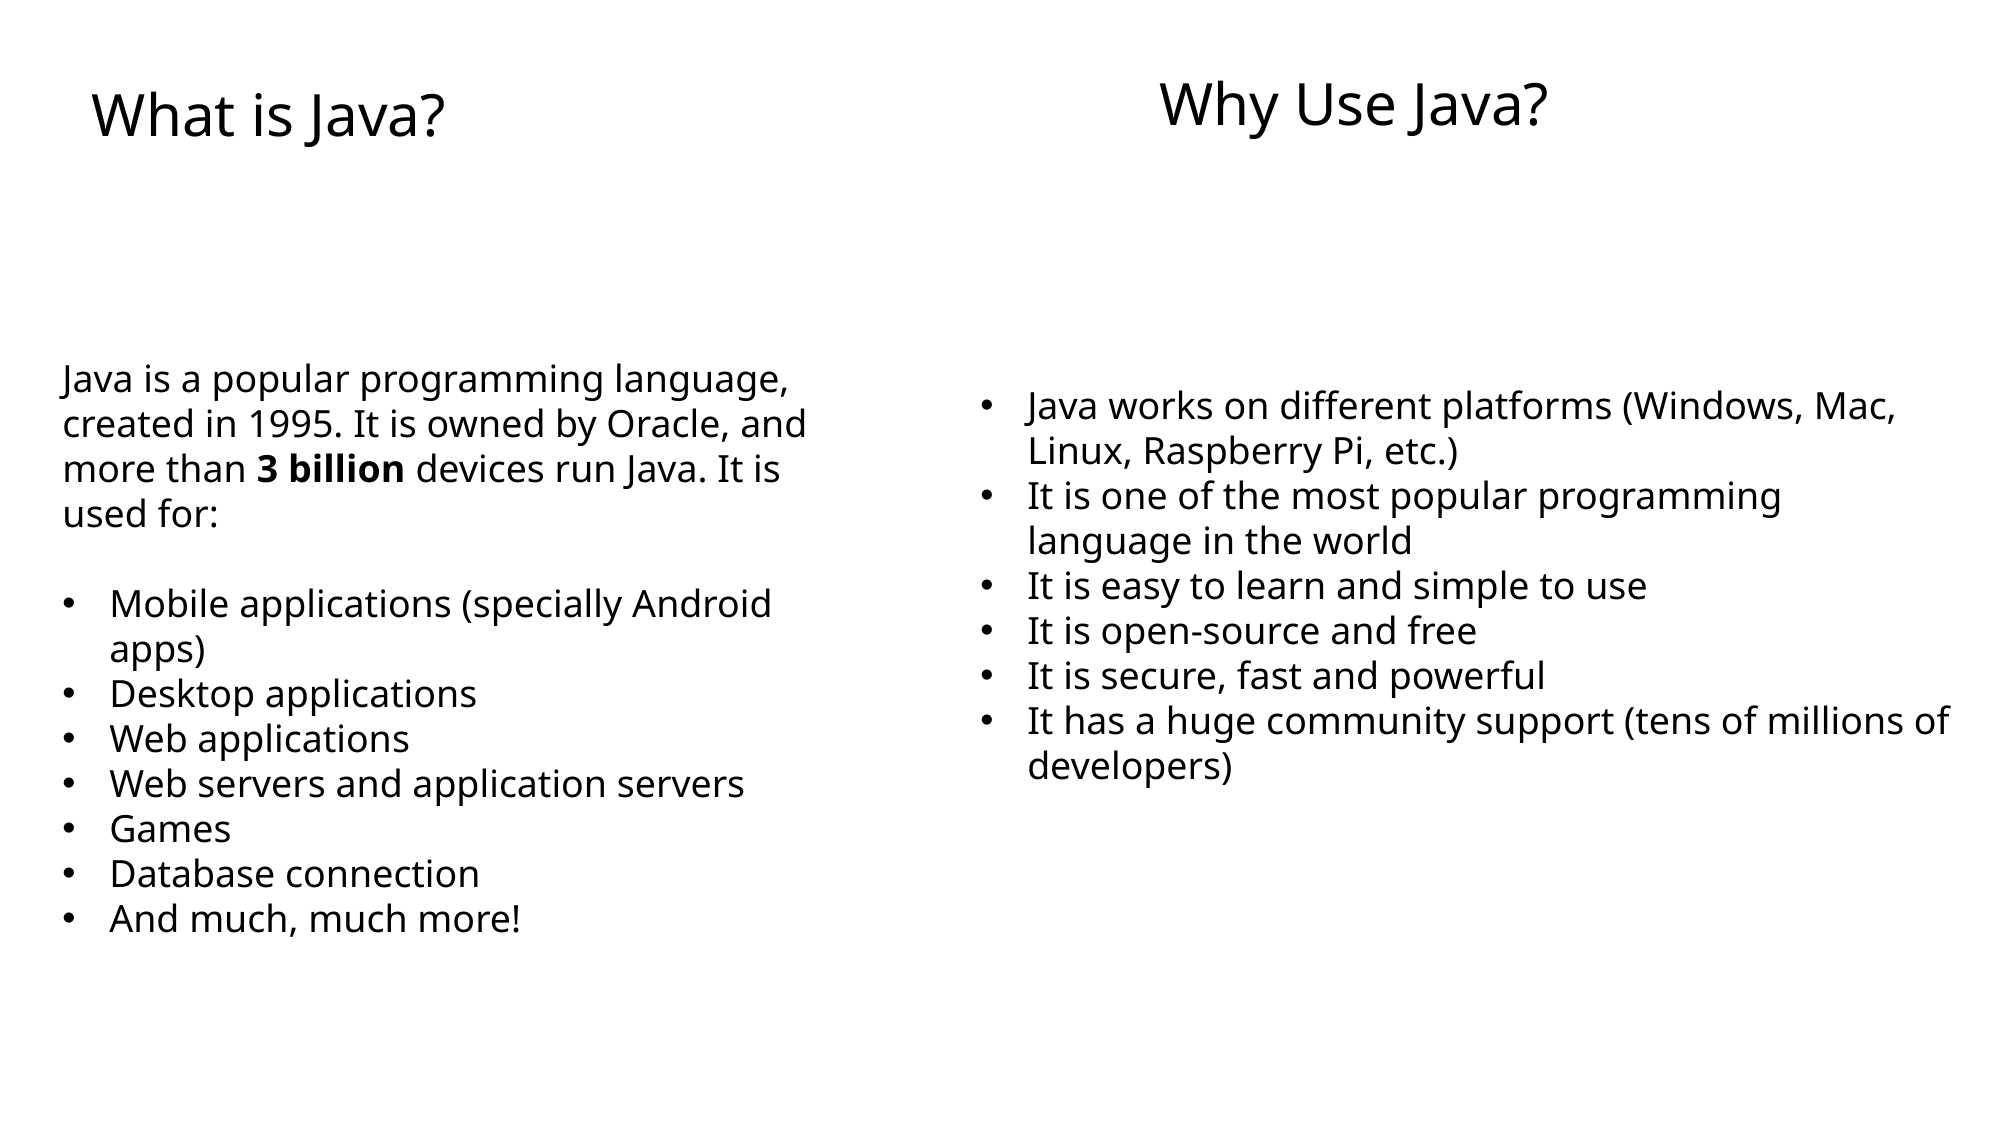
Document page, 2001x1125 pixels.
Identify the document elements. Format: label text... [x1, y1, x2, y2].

text_box Why Use Java? [1144, 59, 1564, 145]
text_box Java works on different platforms (Windows, Mac, Linux, Raspberry Pi, etc.) It is one of the most popular programming language in the world It is easy to learn and simple to use It is open-source and free It is secure, fast and powerful It has a huge community support (tens of millions of developers) [965, 374, 1966, 885]
text_box Java is a popular programming language, created in 1995. It is owned by Oracle, and more than 3 billion devices run Java. It is used for: Mobile applications (specially Android apps) Desktop applications Web applications Web servers and application servers Games Database connection And much, much more! [47, 347, 862, 947]
text_box What is Java? [77, 70, 461, 156]
